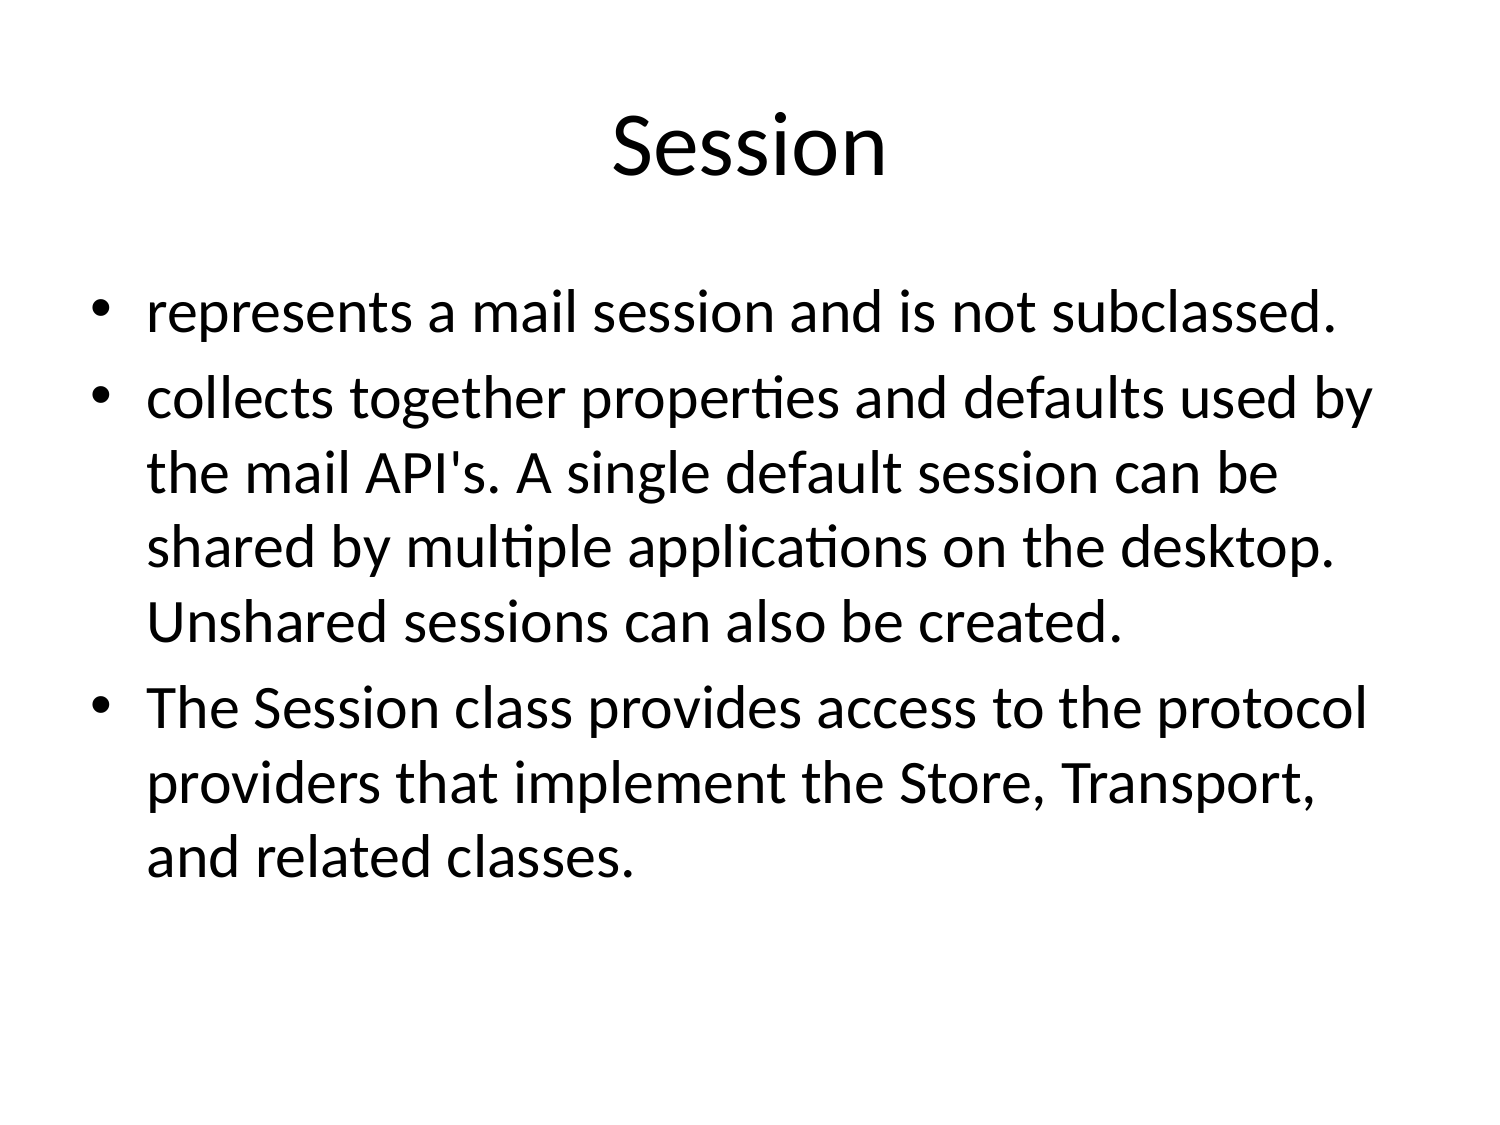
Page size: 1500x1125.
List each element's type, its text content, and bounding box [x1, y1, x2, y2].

list represents a mail session and is not subclassed. collects together properties and defaults used by the mail API's. A single default session can be shared by multiple applications on the desktop. Unshared sessions can also be created. The Session class provides access to the protocol providers that implement the Store, Transport, and related classes. [75, 262, 1425, 1005]
title Session [75, 45, 1425, 233]
